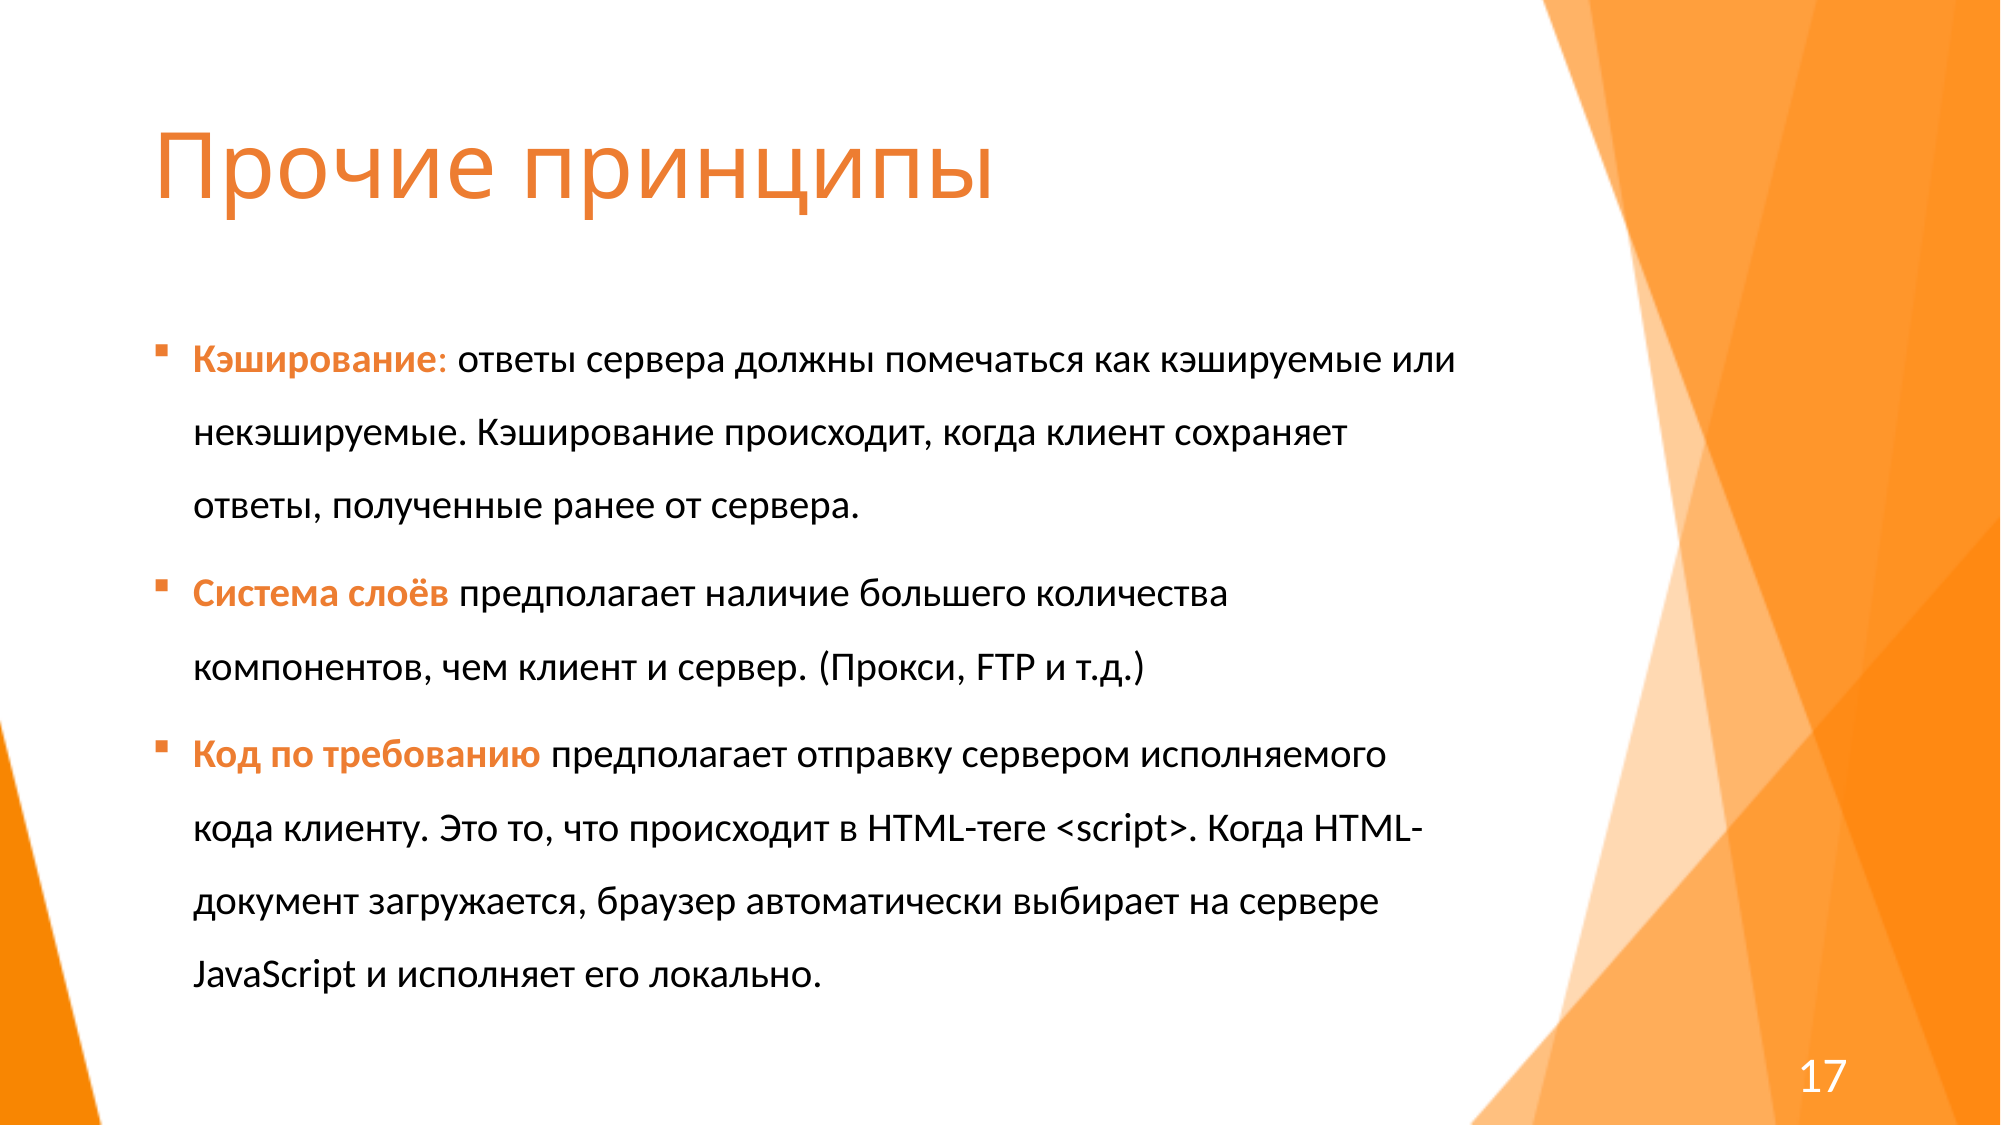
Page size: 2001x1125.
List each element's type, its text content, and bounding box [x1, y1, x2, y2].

list Кэширование: ответы сервера должны помечаться как кэшируемые или некэшируемые. Кэширование происходит, когда клиент сохраняет ответы, полученные ранее от сервера. Система слоёв предполагает наличие большего количества компонентов, чем клиент и сервер. (Прокси, FTP и т.д.) Код по требованию предполагает отправку сервером исполняемого кода клиенту. Это то, что происходит в HTML-теге <script>. Когда HTML-документ загружается, браузер автоматически выбирает на сервере JavaScript и исполняет его локально. [137, 299, 1486, 1014]
title Прочие принципы [137, 59, 1863, 278]
picture [0, 0, 2001, 1125]
slide_number 17 [1412, 1042, 1863, 1103]
